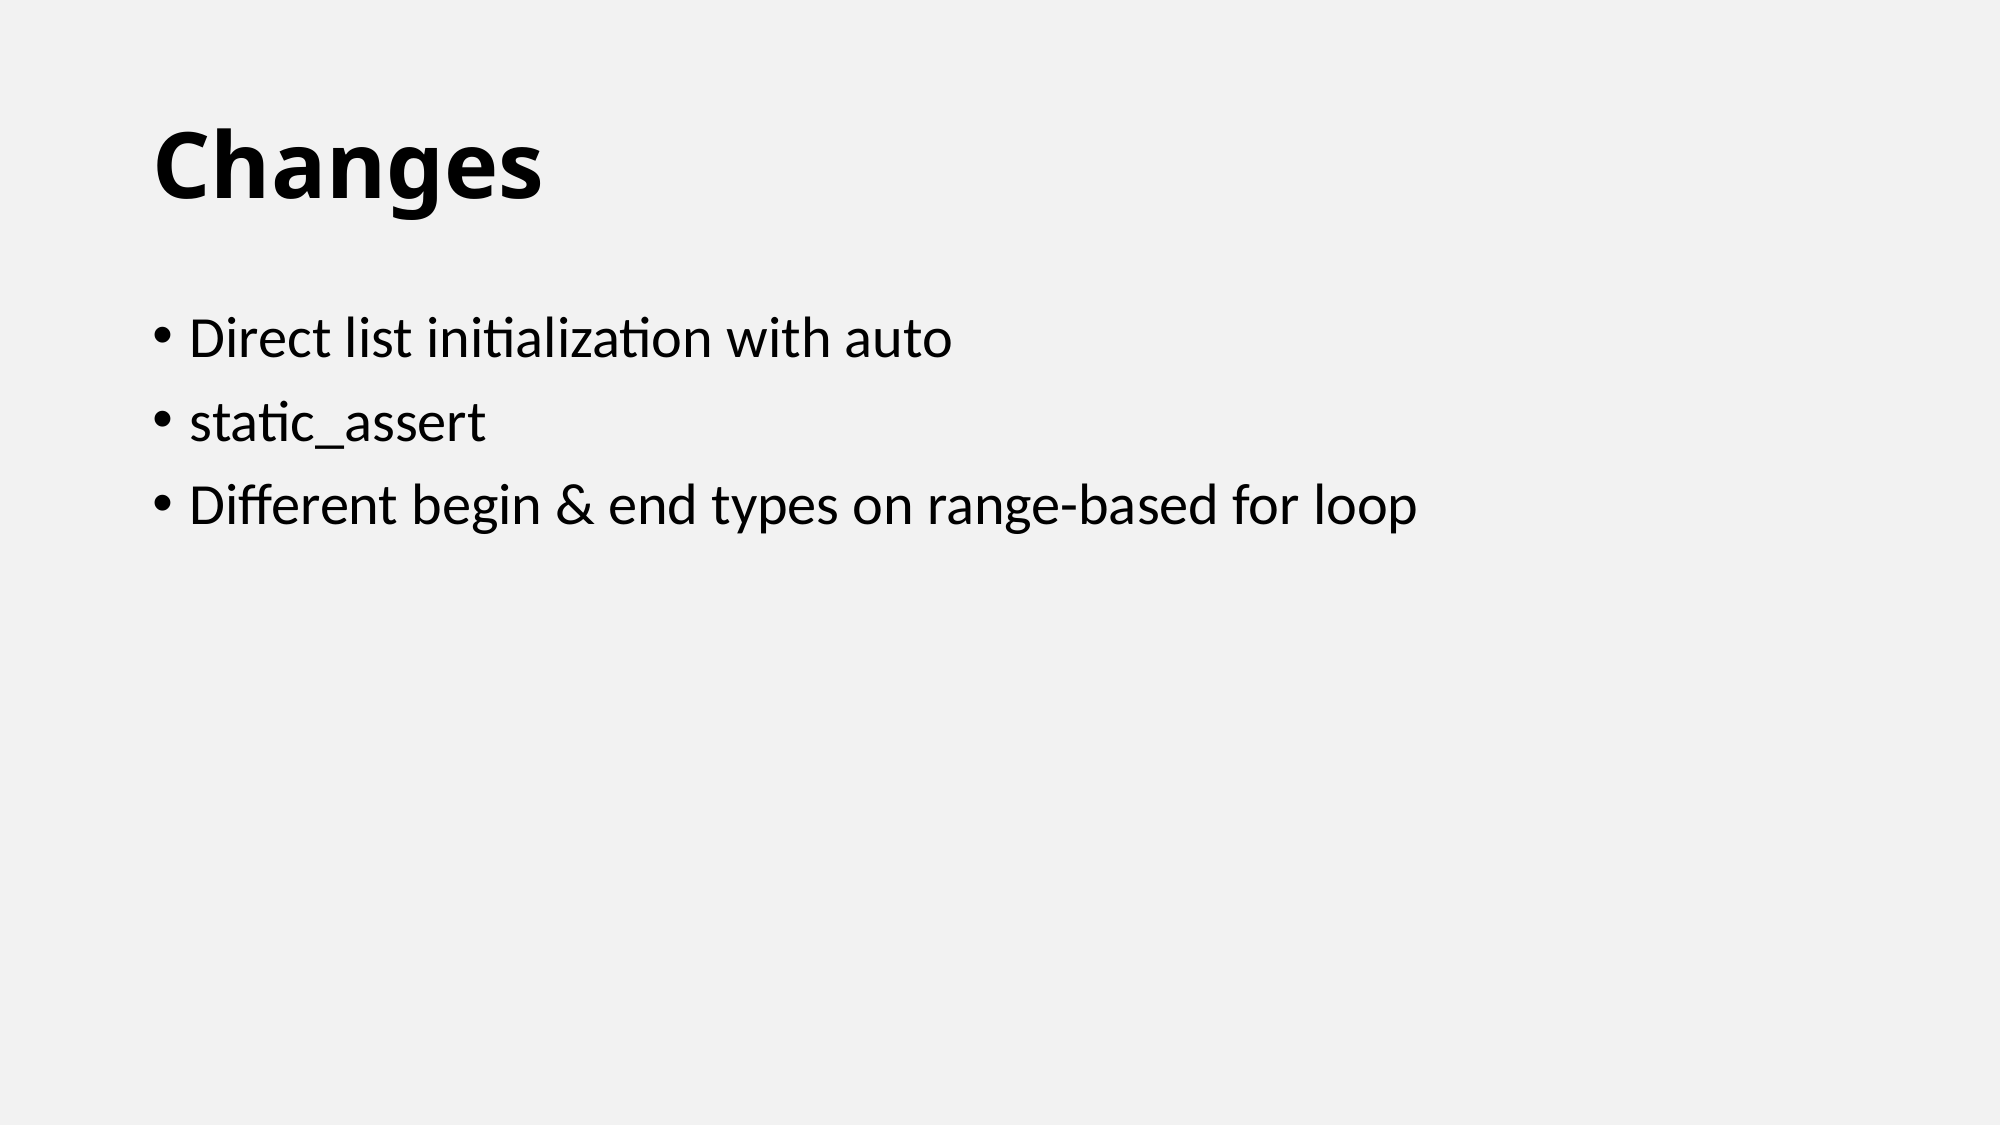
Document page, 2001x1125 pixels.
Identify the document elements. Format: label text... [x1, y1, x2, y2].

list Direct list initialization with auto static_assert Different begin & end types on range-based for loop [137, 299, 1863, 1014]
title Changes [137, 59, 1863, 278]
